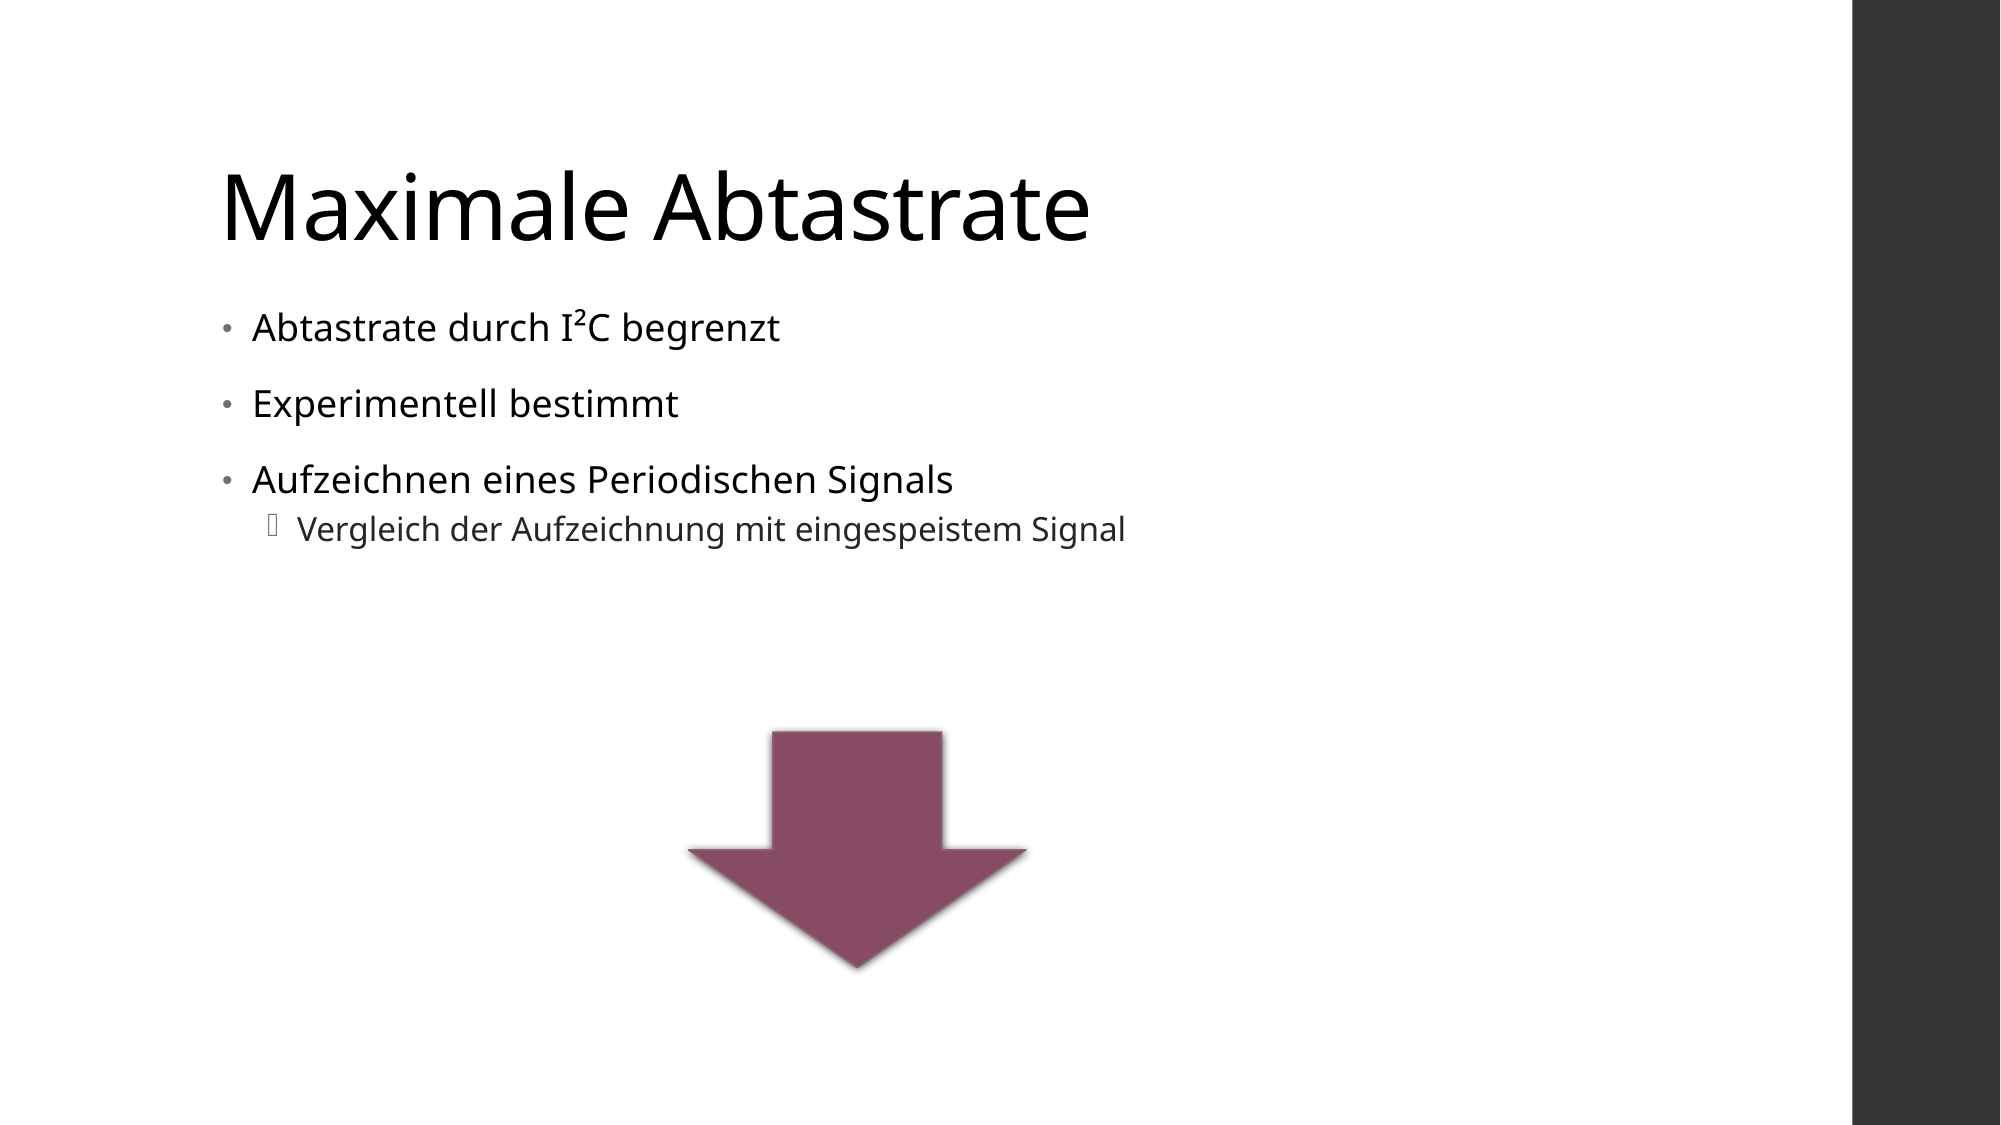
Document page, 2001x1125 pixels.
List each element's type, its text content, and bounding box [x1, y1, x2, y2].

list Abtastrate durch I²C begrenzt Experimentell bestimmt Aufzeichnen eines Periodischen Signals Vergleich der Aufzeichnung mit eingespeistem Signal [206, 299, 1617, 1014]
text_box [687, 731, 1027, 969]
title Maximale Abtastrate [204, 50, 1795, 269]
